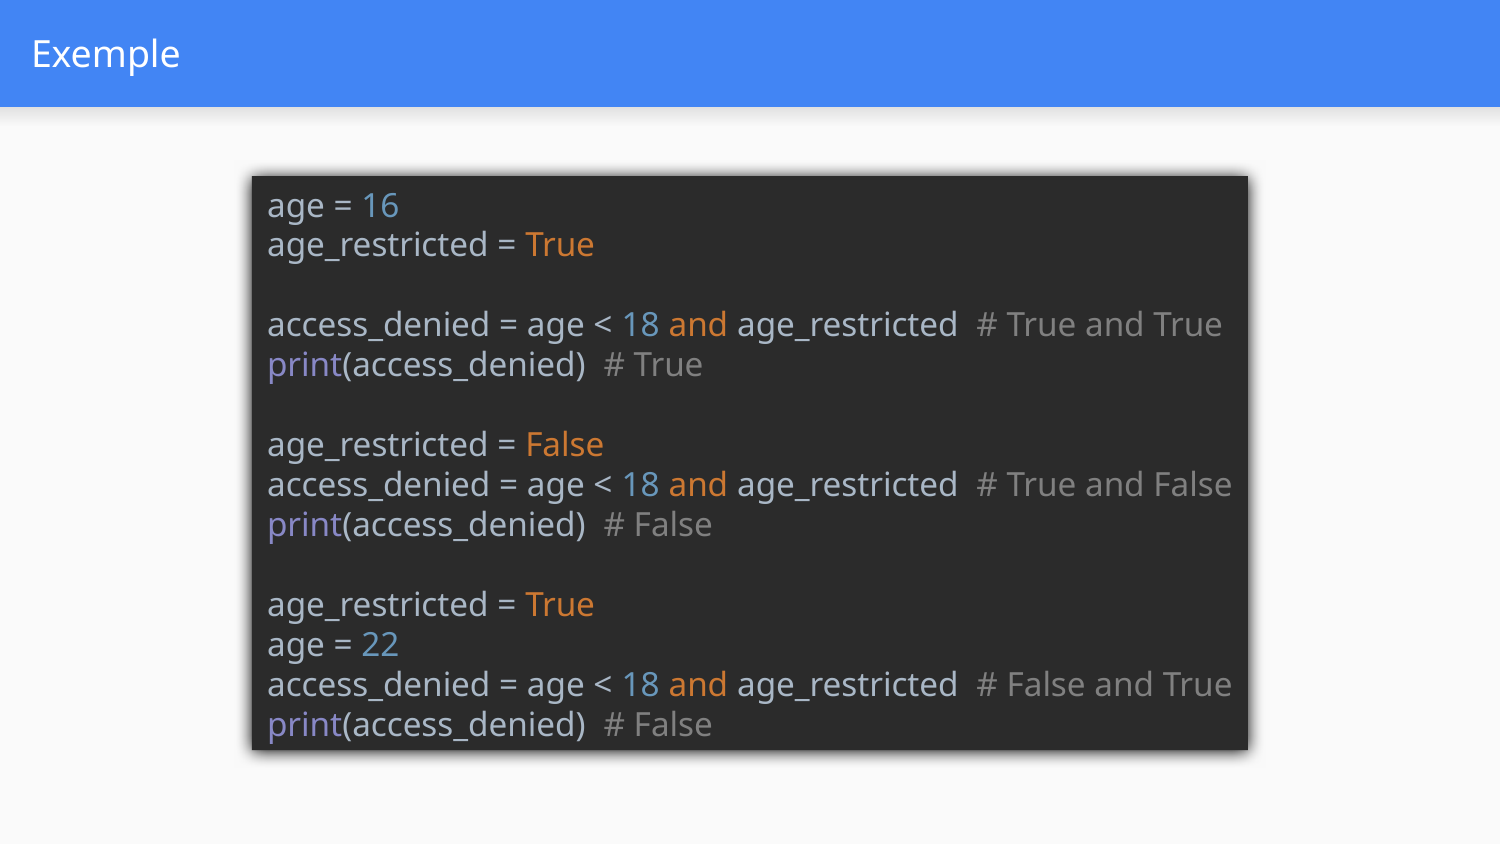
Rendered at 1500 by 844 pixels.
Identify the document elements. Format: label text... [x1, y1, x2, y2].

text_box age = 16 age_restricted = True access_denied = age < 18 and age_restricted # True and True print(access_denied) # True age_restricted = False access_denied = age < 18 and age_restricted # True and False print(access_denied) # False age_restricted = True age = 22 access_denied = age < 18 and age_restricted # False and True print(access_denied) # False [251, 176, 1248, 751]
title Exemple [16, 2, 1464, 102]
